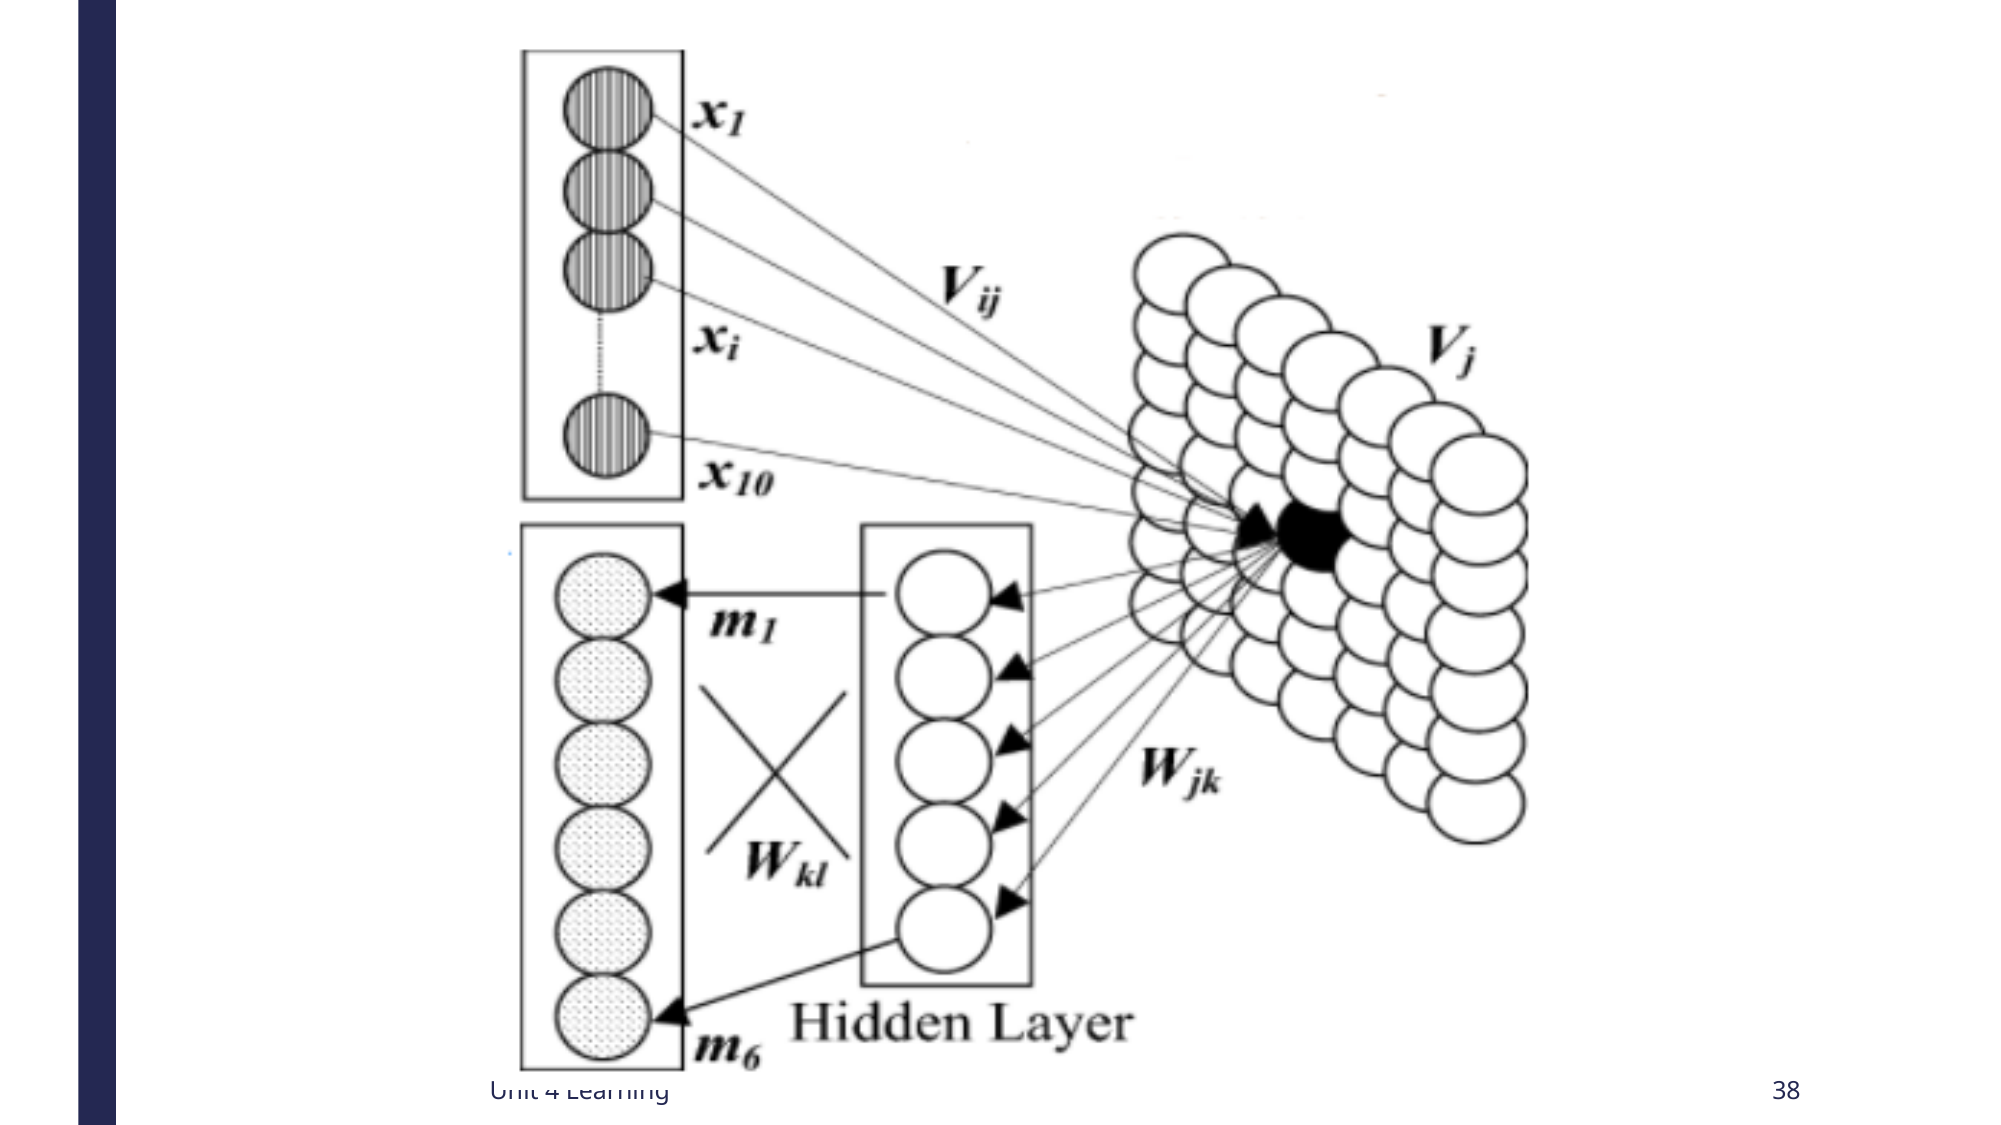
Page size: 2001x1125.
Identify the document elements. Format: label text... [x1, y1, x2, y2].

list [494, 35, 1555, 1090]
footer Unit 4 Learning [474, 1058, 1505, 1125]
slide_number 38 [1553, 1058, 1816, 1125]
